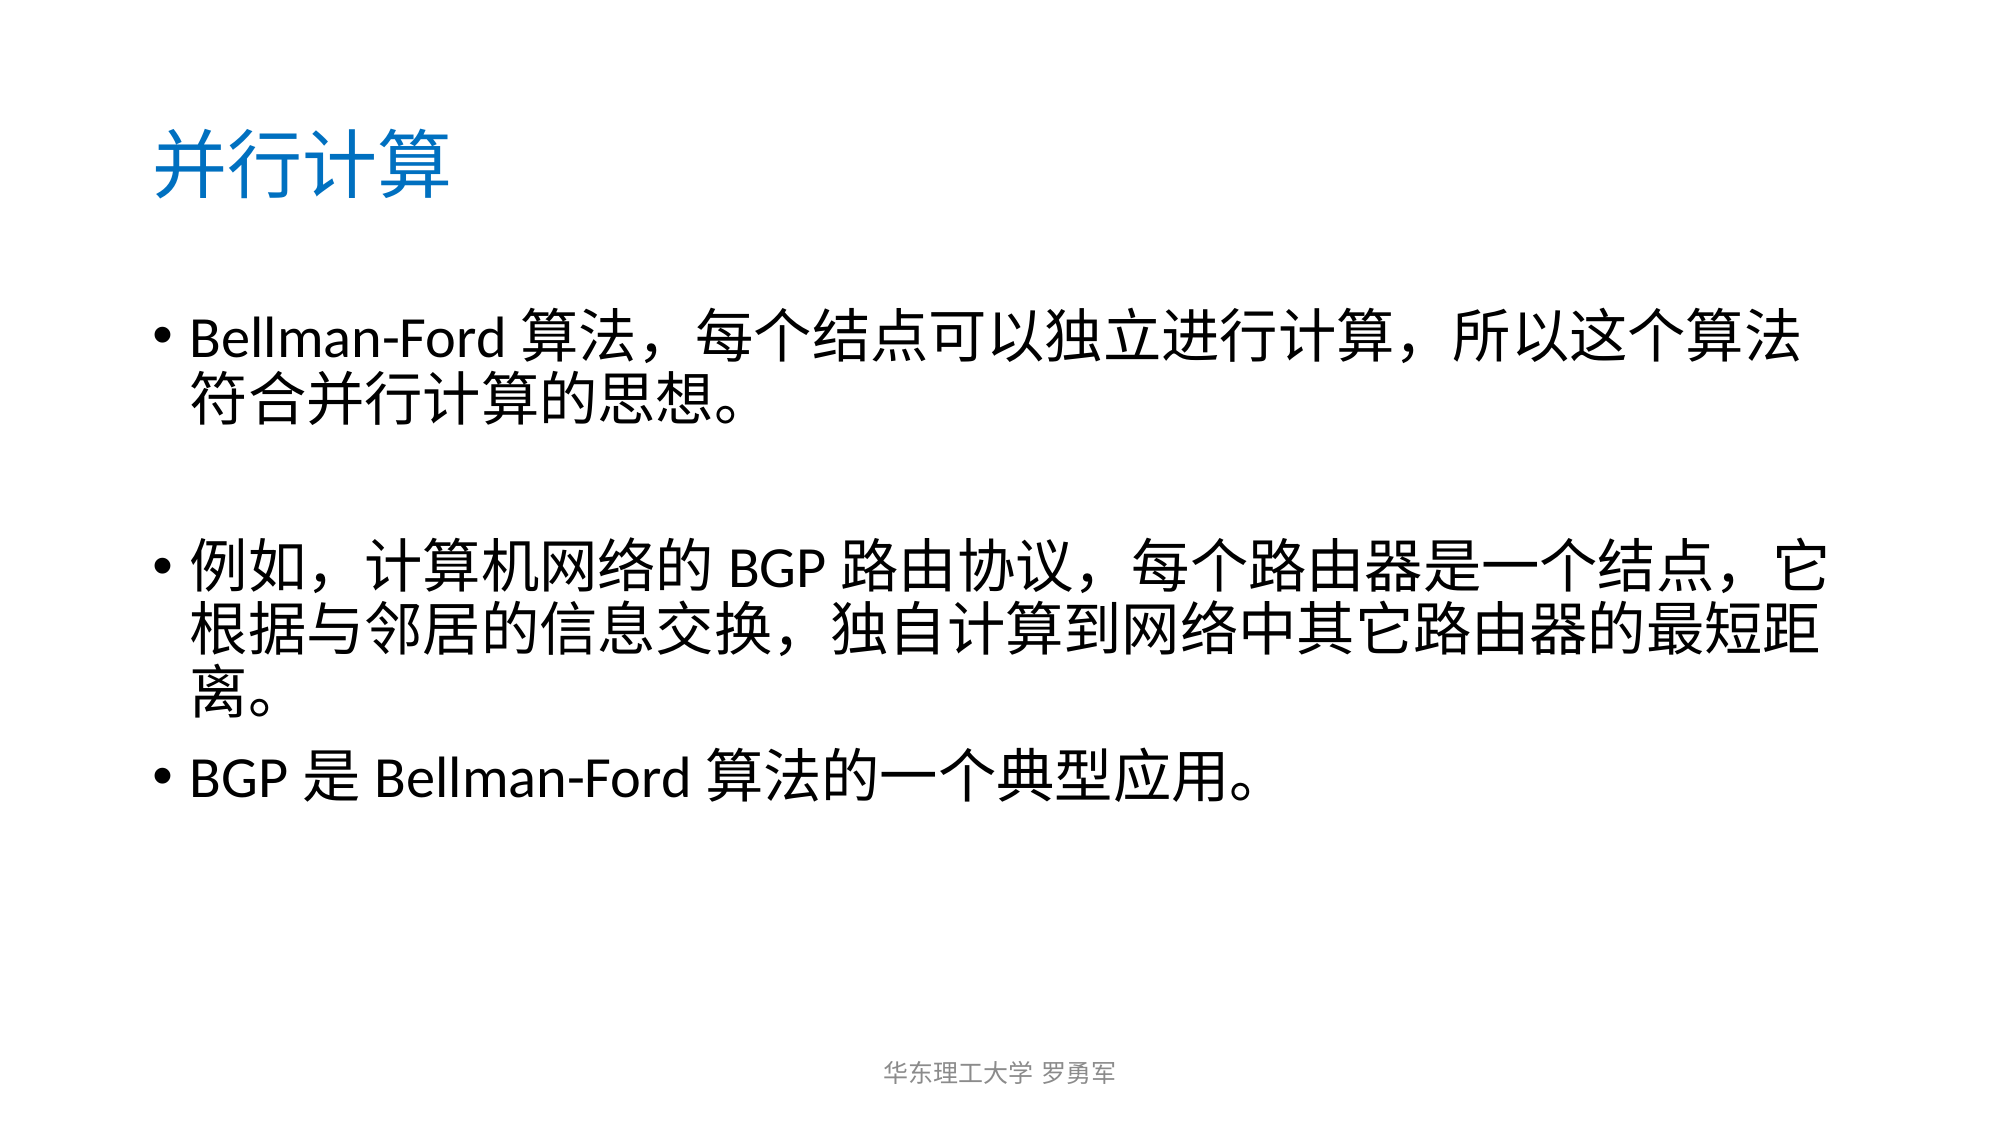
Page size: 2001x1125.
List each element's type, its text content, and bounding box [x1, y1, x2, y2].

footer 华东理工大学 罗勇军 [662, 1042, 1338, 1103]
title 并行计算 [137, 59, 1863, 278]
list Bellman-Ford算法，每个结点可以独立进行计算，所以这个算法符合并行计算的思想。 例如，计算机网络的BGP路由协议，每个路由器是一个结点，它根据与邻居的信息交换，独自计算到网络中其它路由器的最短距离。 BGP是Bellman-Ford算法的一个典型应用。 [137, 299, 1863, 1014]
